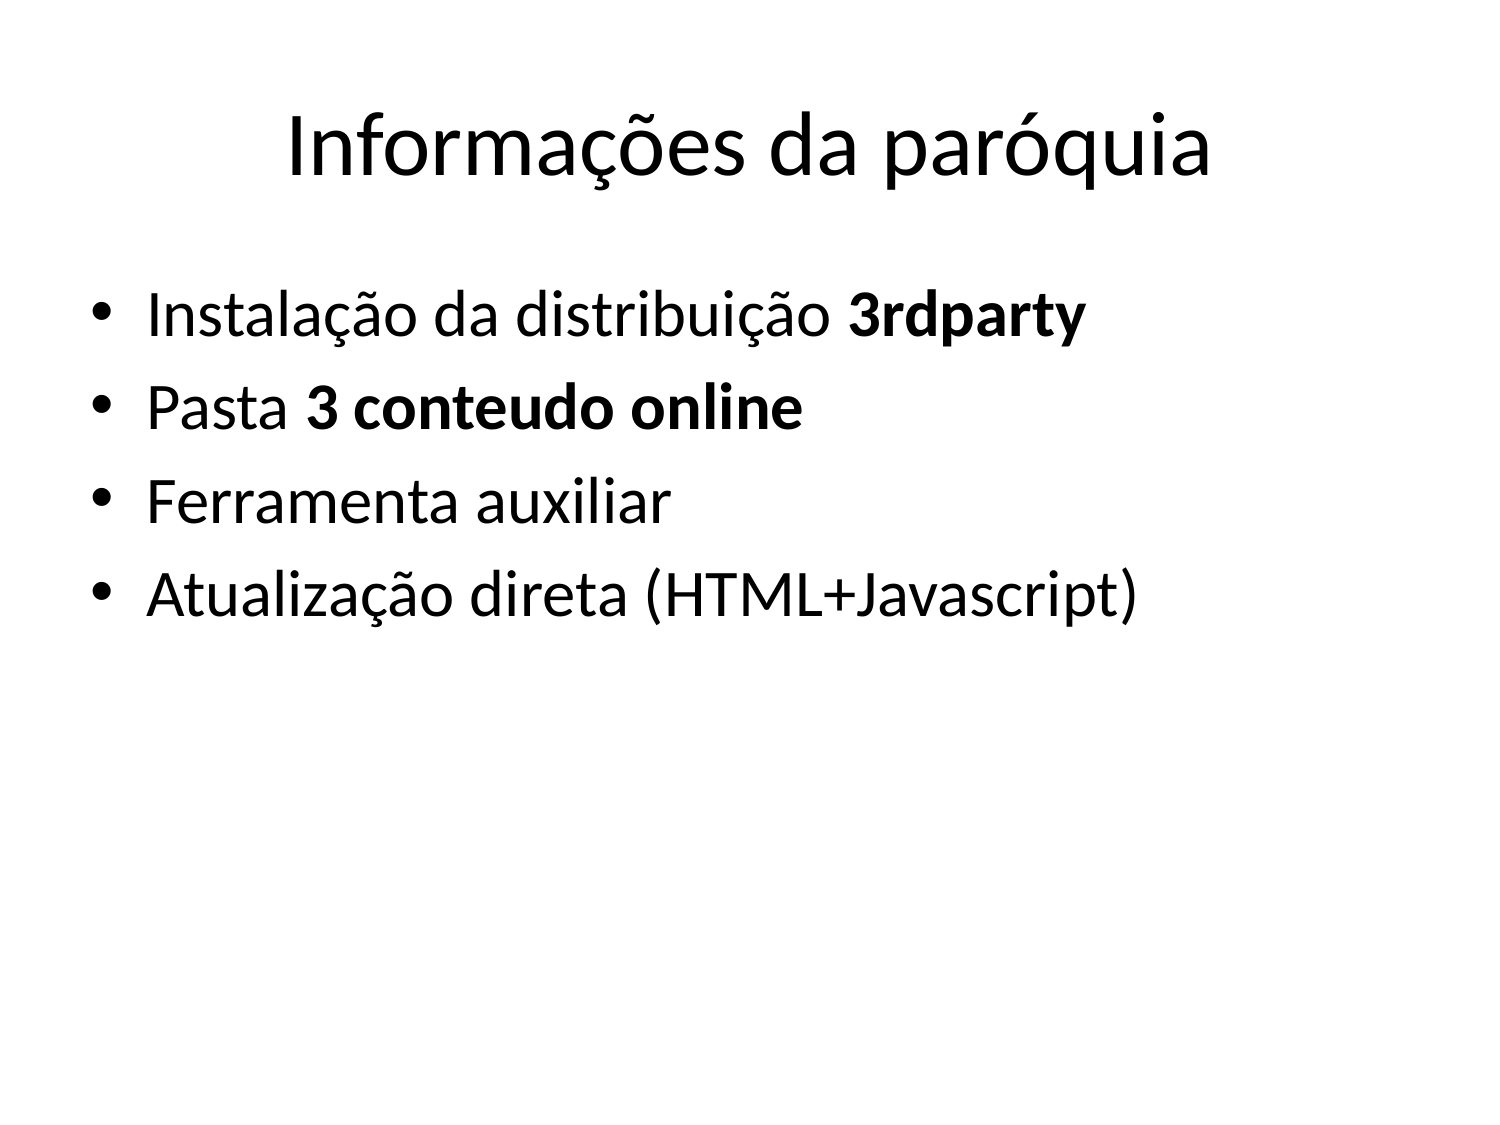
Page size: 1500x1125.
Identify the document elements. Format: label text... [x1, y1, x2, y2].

title Informações da paróquia [75, 45, 1425, 233]
list Instalação da distribuição 3rdparty Pasta 3 conteudo online Ferramenta auxiliar Atualização direta (HTML+Javascript) [75, 262, 1425, 1005]
